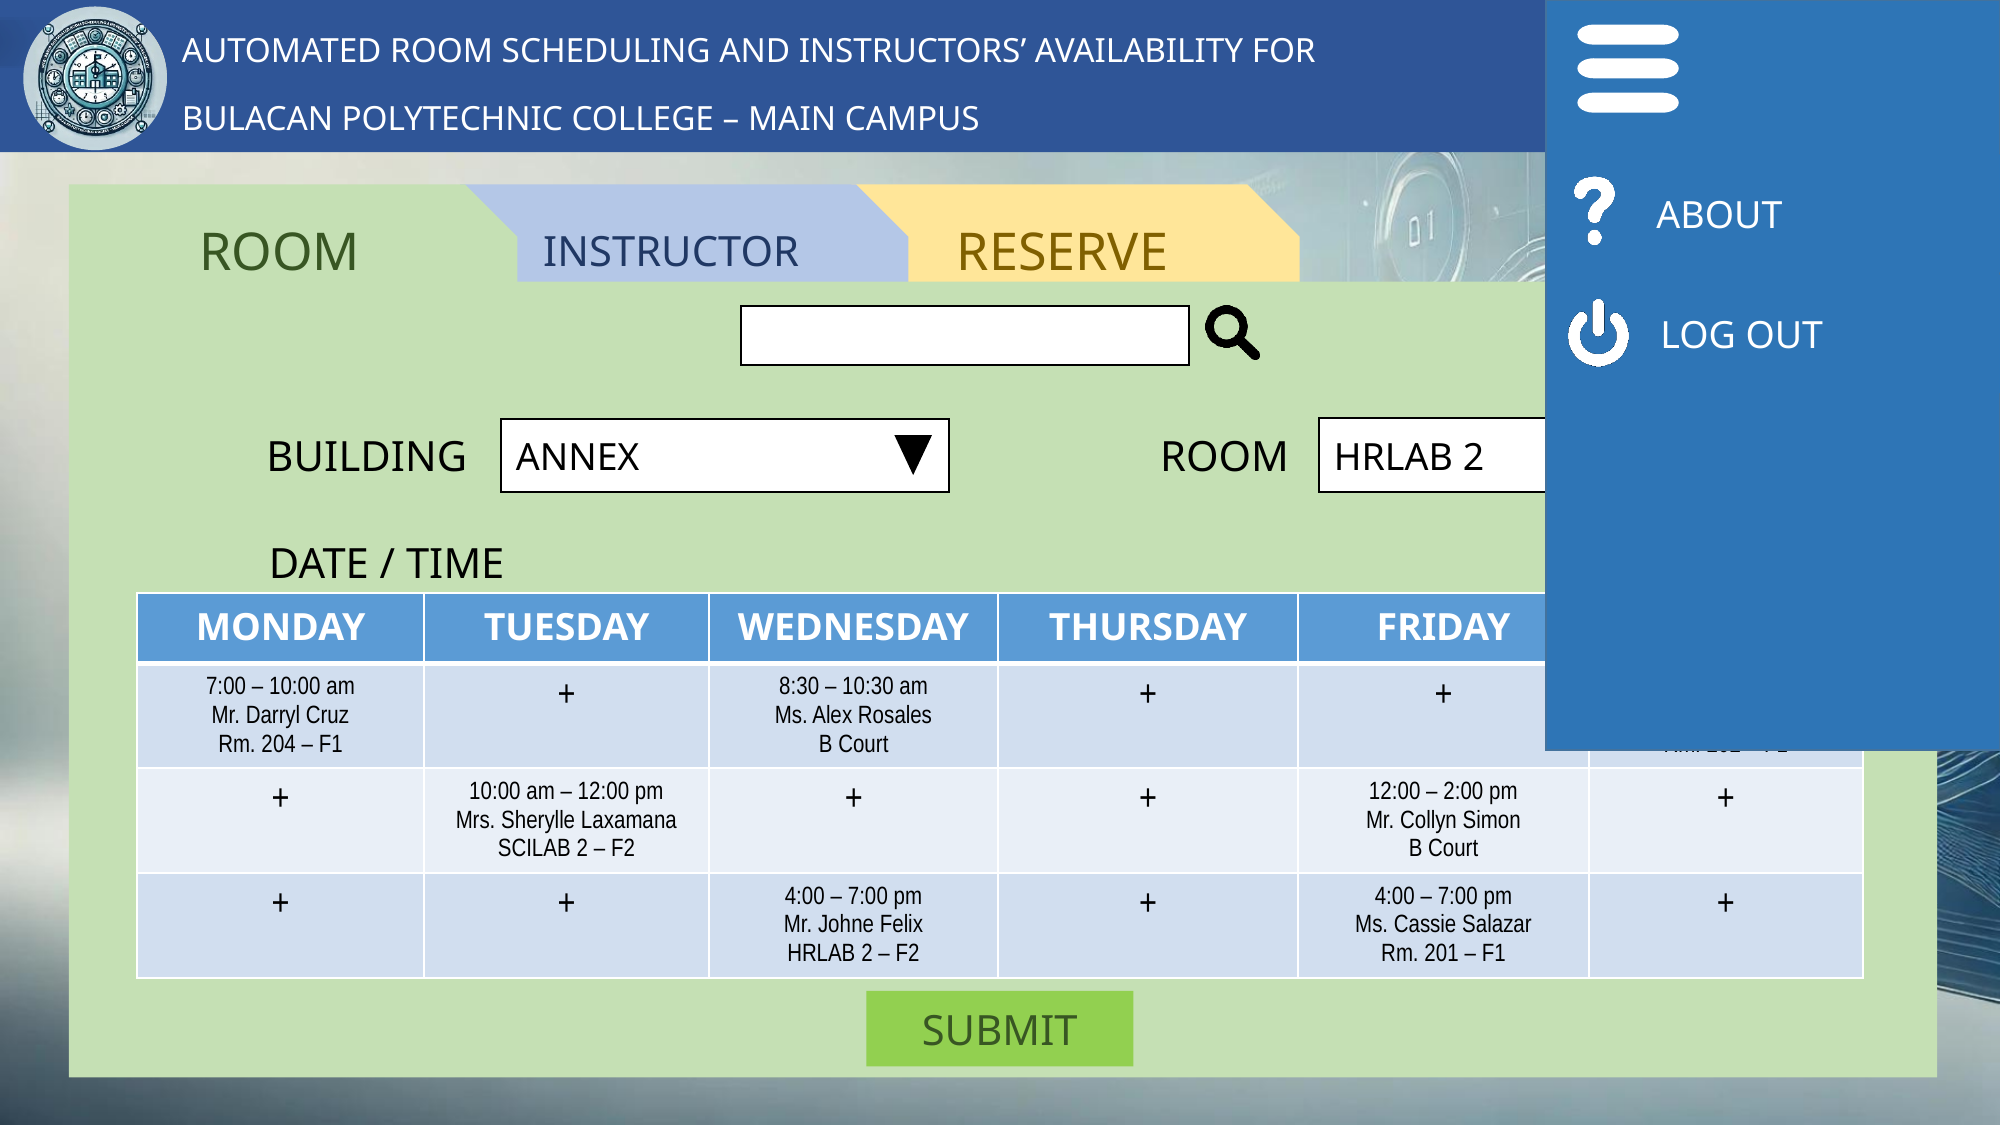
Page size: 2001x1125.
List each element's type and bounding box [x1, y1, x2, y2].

picture [23, 6, 167, 151]
text_box [0, 0, 1545, 153]
picture [0, 153, 2000, 1125]
text_box [68, 0, 2000, 1078]
